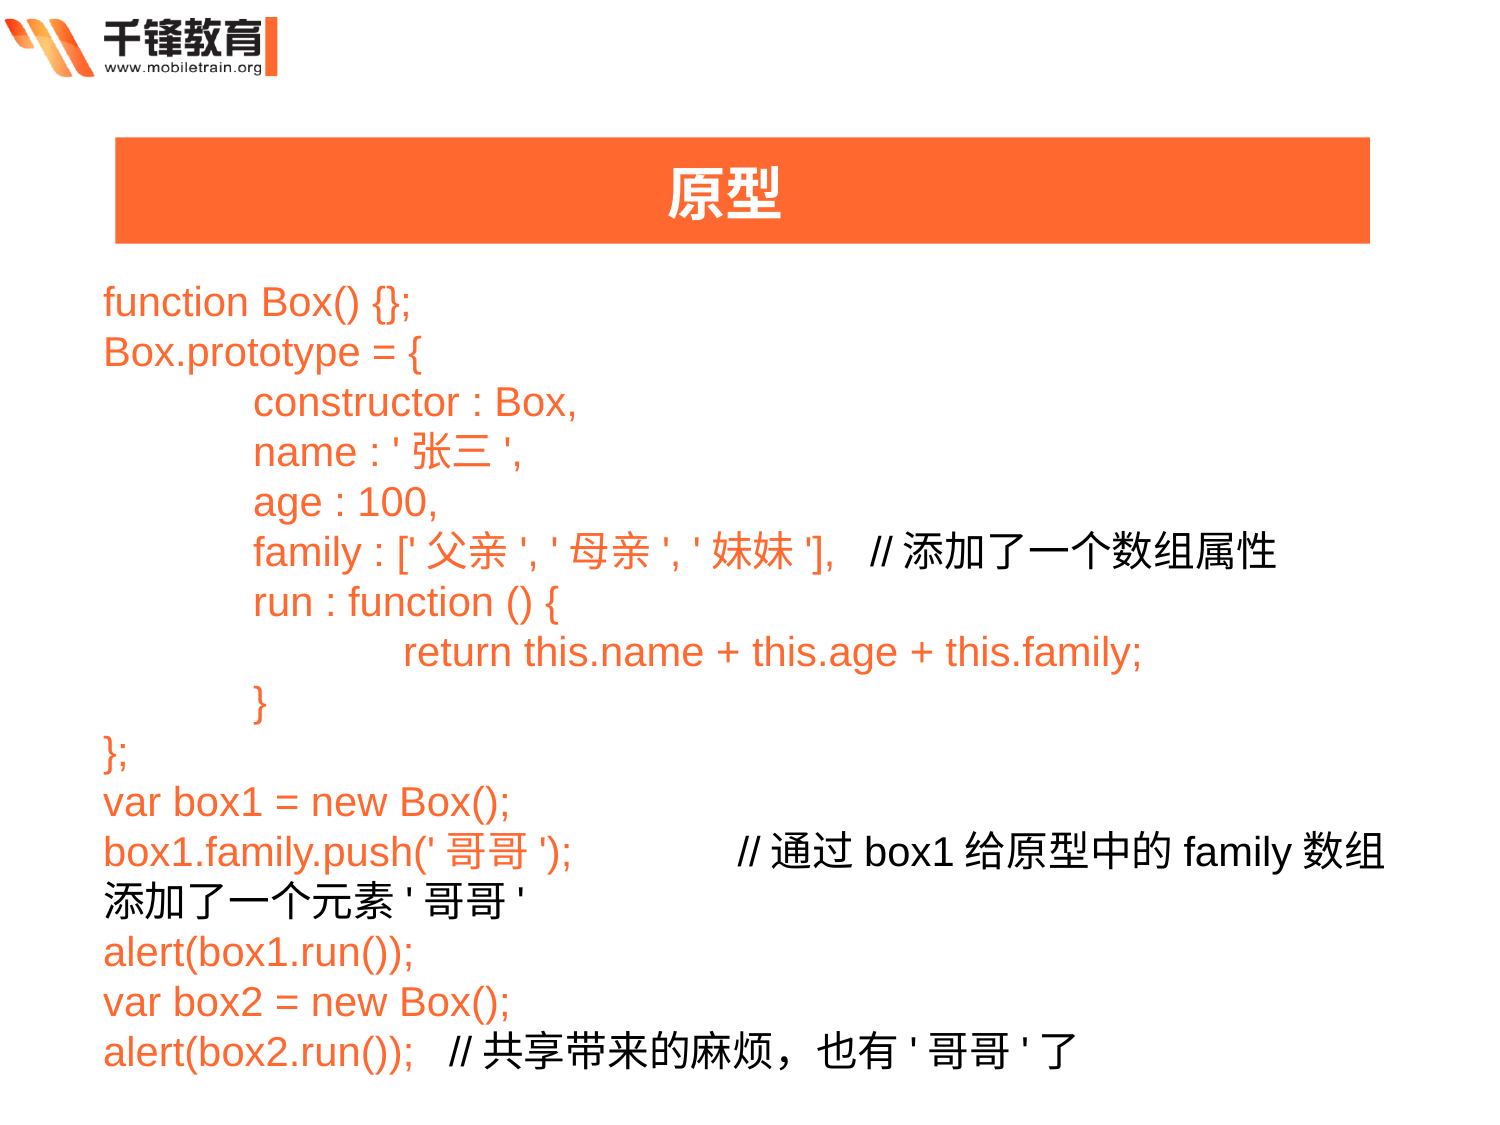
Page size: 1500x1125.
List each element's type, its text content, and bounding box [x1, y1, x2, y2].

text_box [113, 135, 1372, 246]
picture [3, 18, 261, 79]
text_box 原型 [419, 149, 1066, 234]
text_box function Box() {}; Box.prototype = { constructor : Box, name : '张三', age : 100, family : ['父亲', '母亲', '妹妹'], //添加了一个数组属性 run : function () { return this.name + this.age + this.family; } }; var box1 = new Box(); box1.family.push('哥哥'); //通过box1给原型中的family数组添加了一个元素'哥哥' alert(box1.run()); var box2 = new Box(); alert(box2.run()); //共享带来的麻烦，也有'哥哥'了 [88, 267, 1408, 1083]
